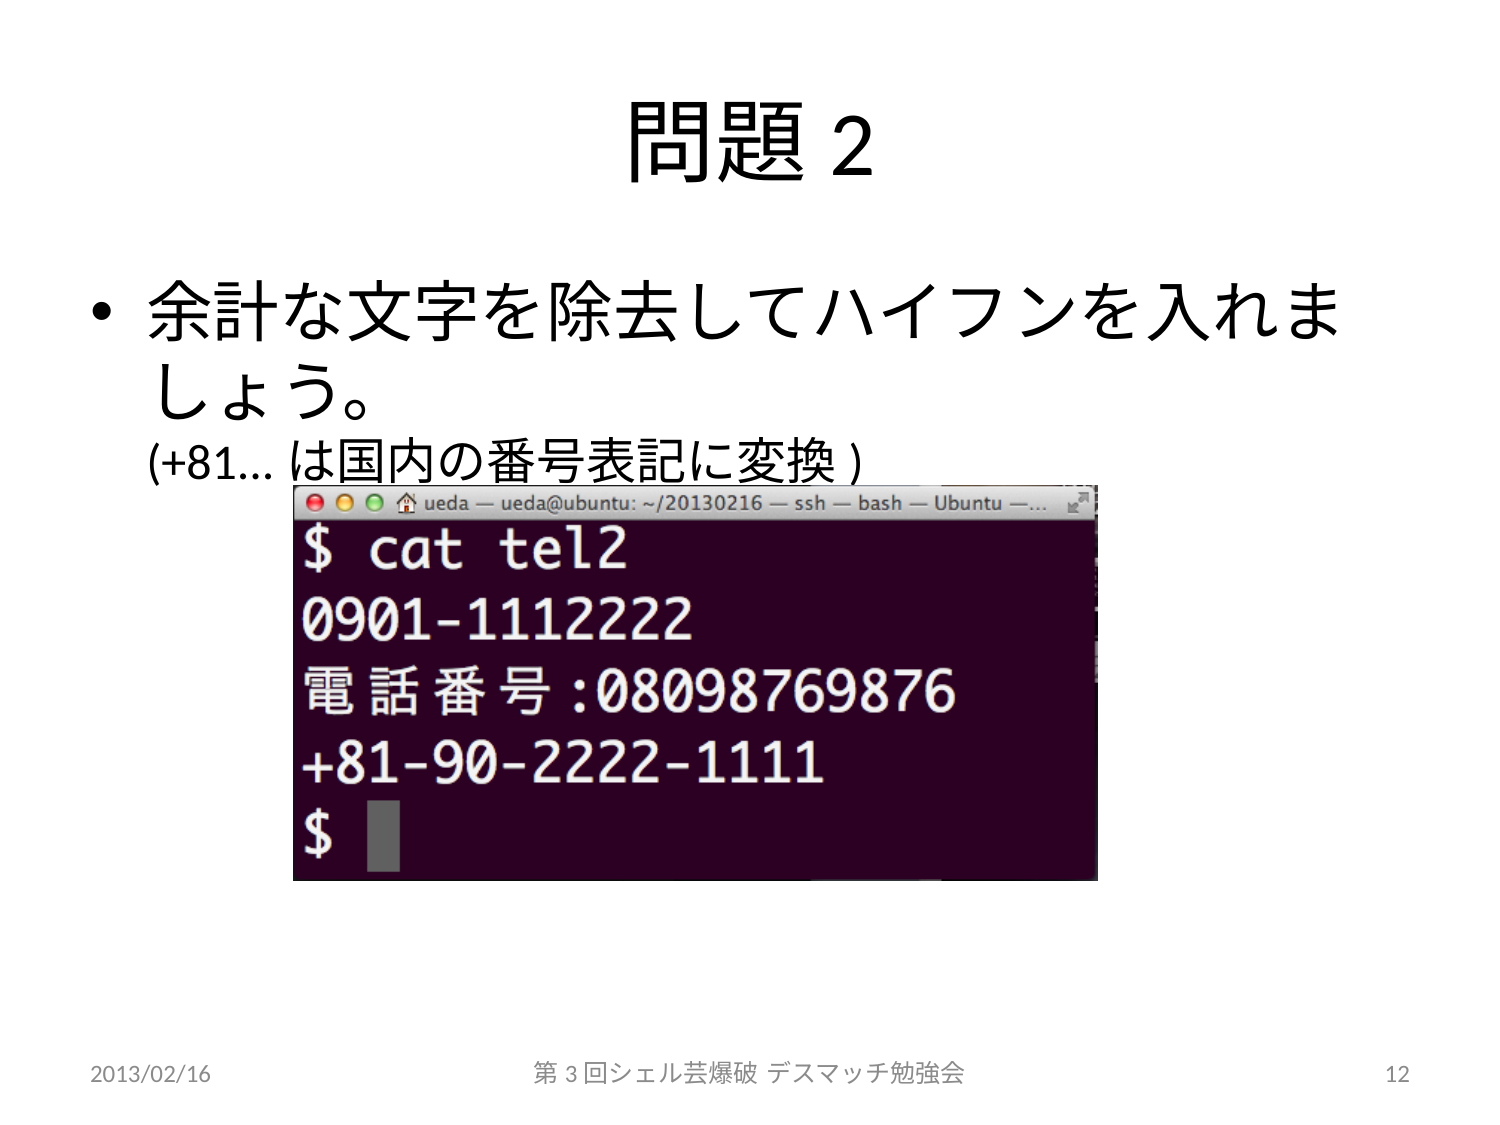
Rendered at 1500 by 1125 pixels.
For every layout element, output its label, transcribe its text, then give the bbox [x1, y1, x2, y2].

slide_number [75, 1042, 425, 1103]
picture [292, 485, 1098, 881]
list 余計な文字を除去してハイフンを入れましょう。 (+81...は国内の番号表記に変換) [75, 262, 1425, 1005]
slide_number 12 [1074, 1042, 1425, 1103]
footer 第3回シェル芸爆破 デスマッチ勉強会 [512, 1042, 988, 1103]
title 問題2 [75, 45, 1425, 233]
